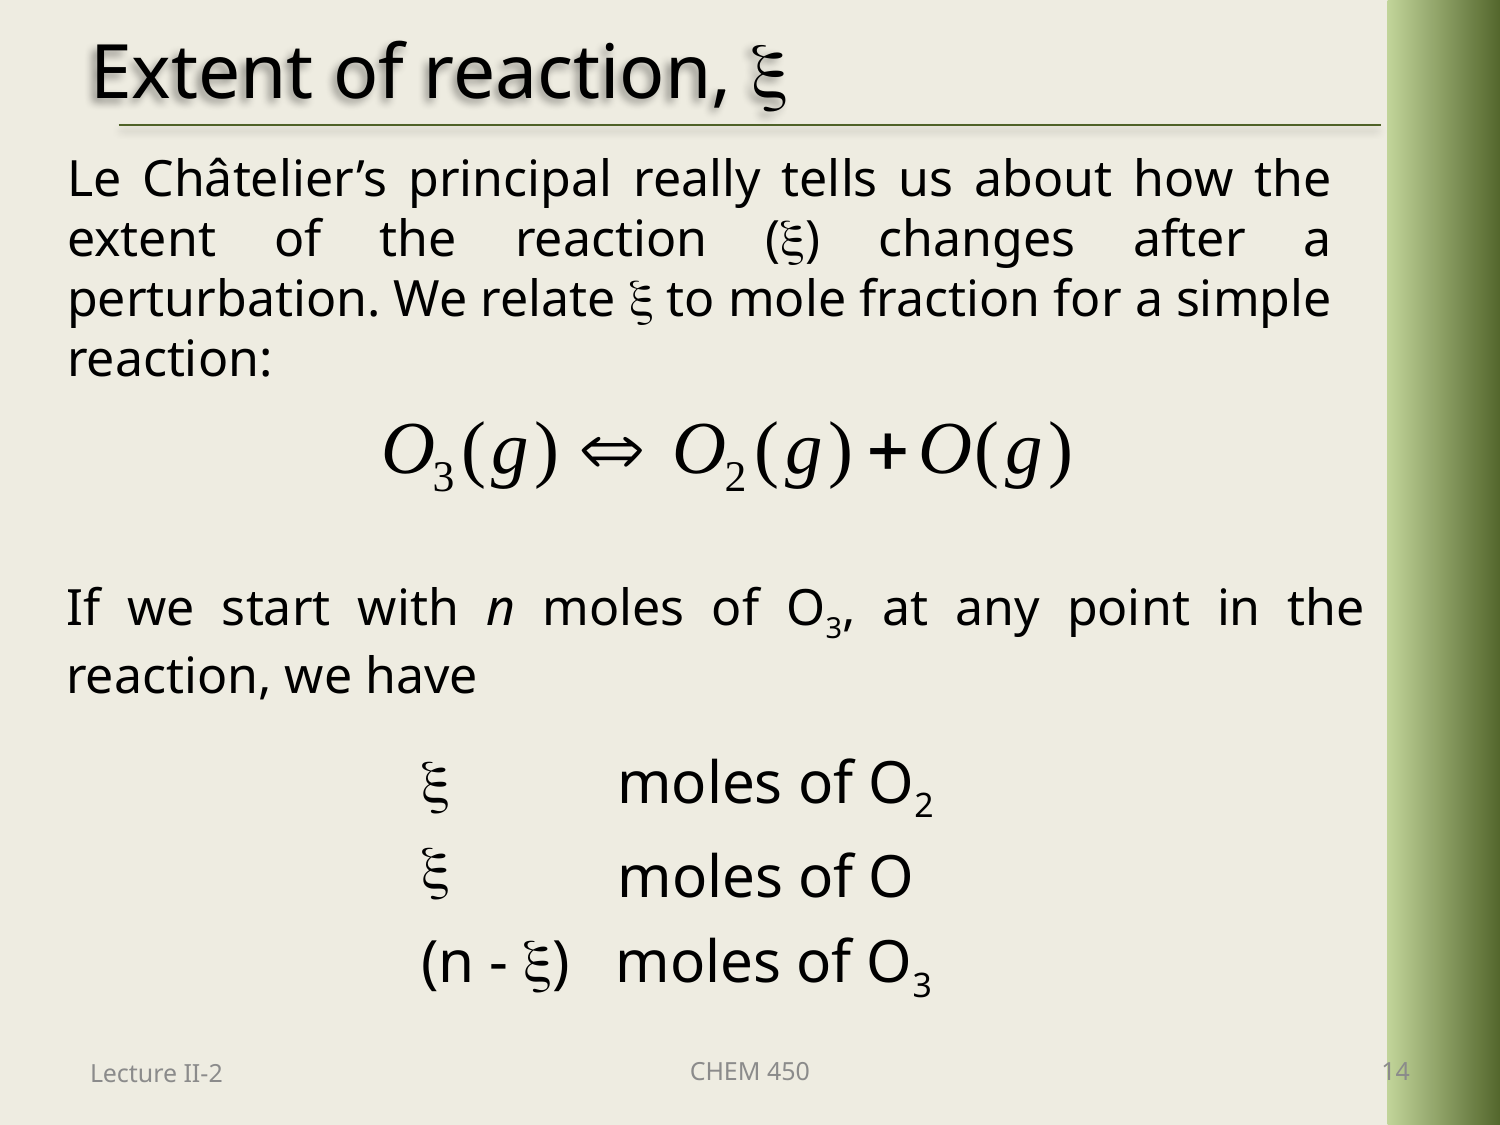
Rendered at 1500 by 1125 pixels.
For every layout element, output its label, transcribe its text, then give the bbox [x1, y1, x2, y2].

table_cell moles of O [406, 828, 1064, 913]
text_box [371, 397, 1084, 511]
title Extent of reaction,  [75, 0, 1425, 163]
table_cell (n - ) moles of O3 [406, 913, 1064, 1008]
slide_number Lecture II-2 [75, 1042, 425, 1103]
text_box Le Châtelier’s principal really tells us about how the extent of the reaction () changes after a perturbation. We relate  to mole fraction for a simple reaction: [52, 139, 1347, 479]
table_header  moles of O2 [406, 733, 1064, 828]
text_box If we start with n moles of O3, at any point in the reaction, we have [51, 568, 1381, 712]
slide_number 14 [1074, 1042, 1425, 1103]
footer CHEM 450 [512, 1042, 988, 1103]
